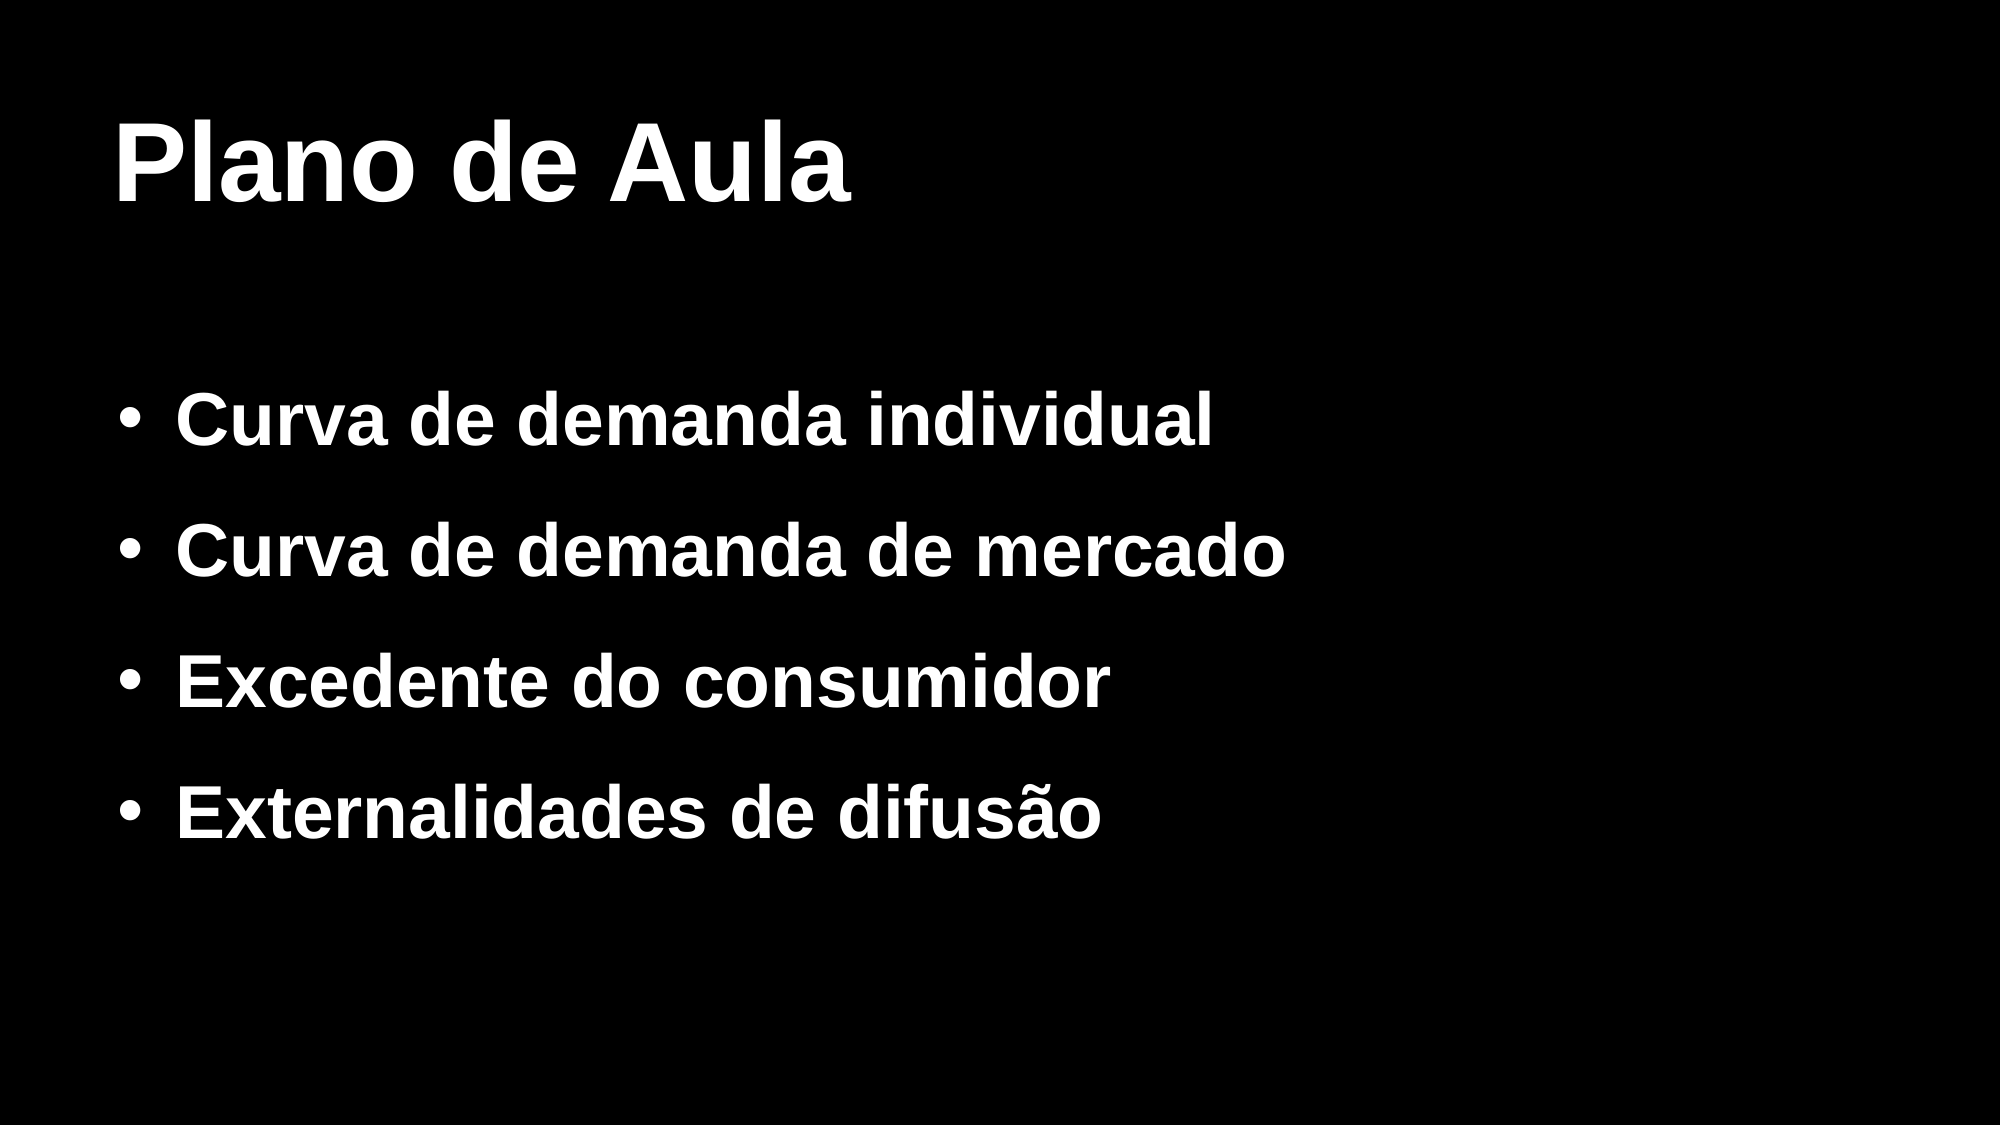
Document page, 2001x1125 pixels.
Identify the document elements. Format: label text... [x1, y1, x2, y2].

title Plano de Aula [101, 56, 1840, 274]
list Curva de demanda individual Curva de demanda de mercado Excedente do consumidor Externalidades de difusão [105, 375, 1952, 1049]
